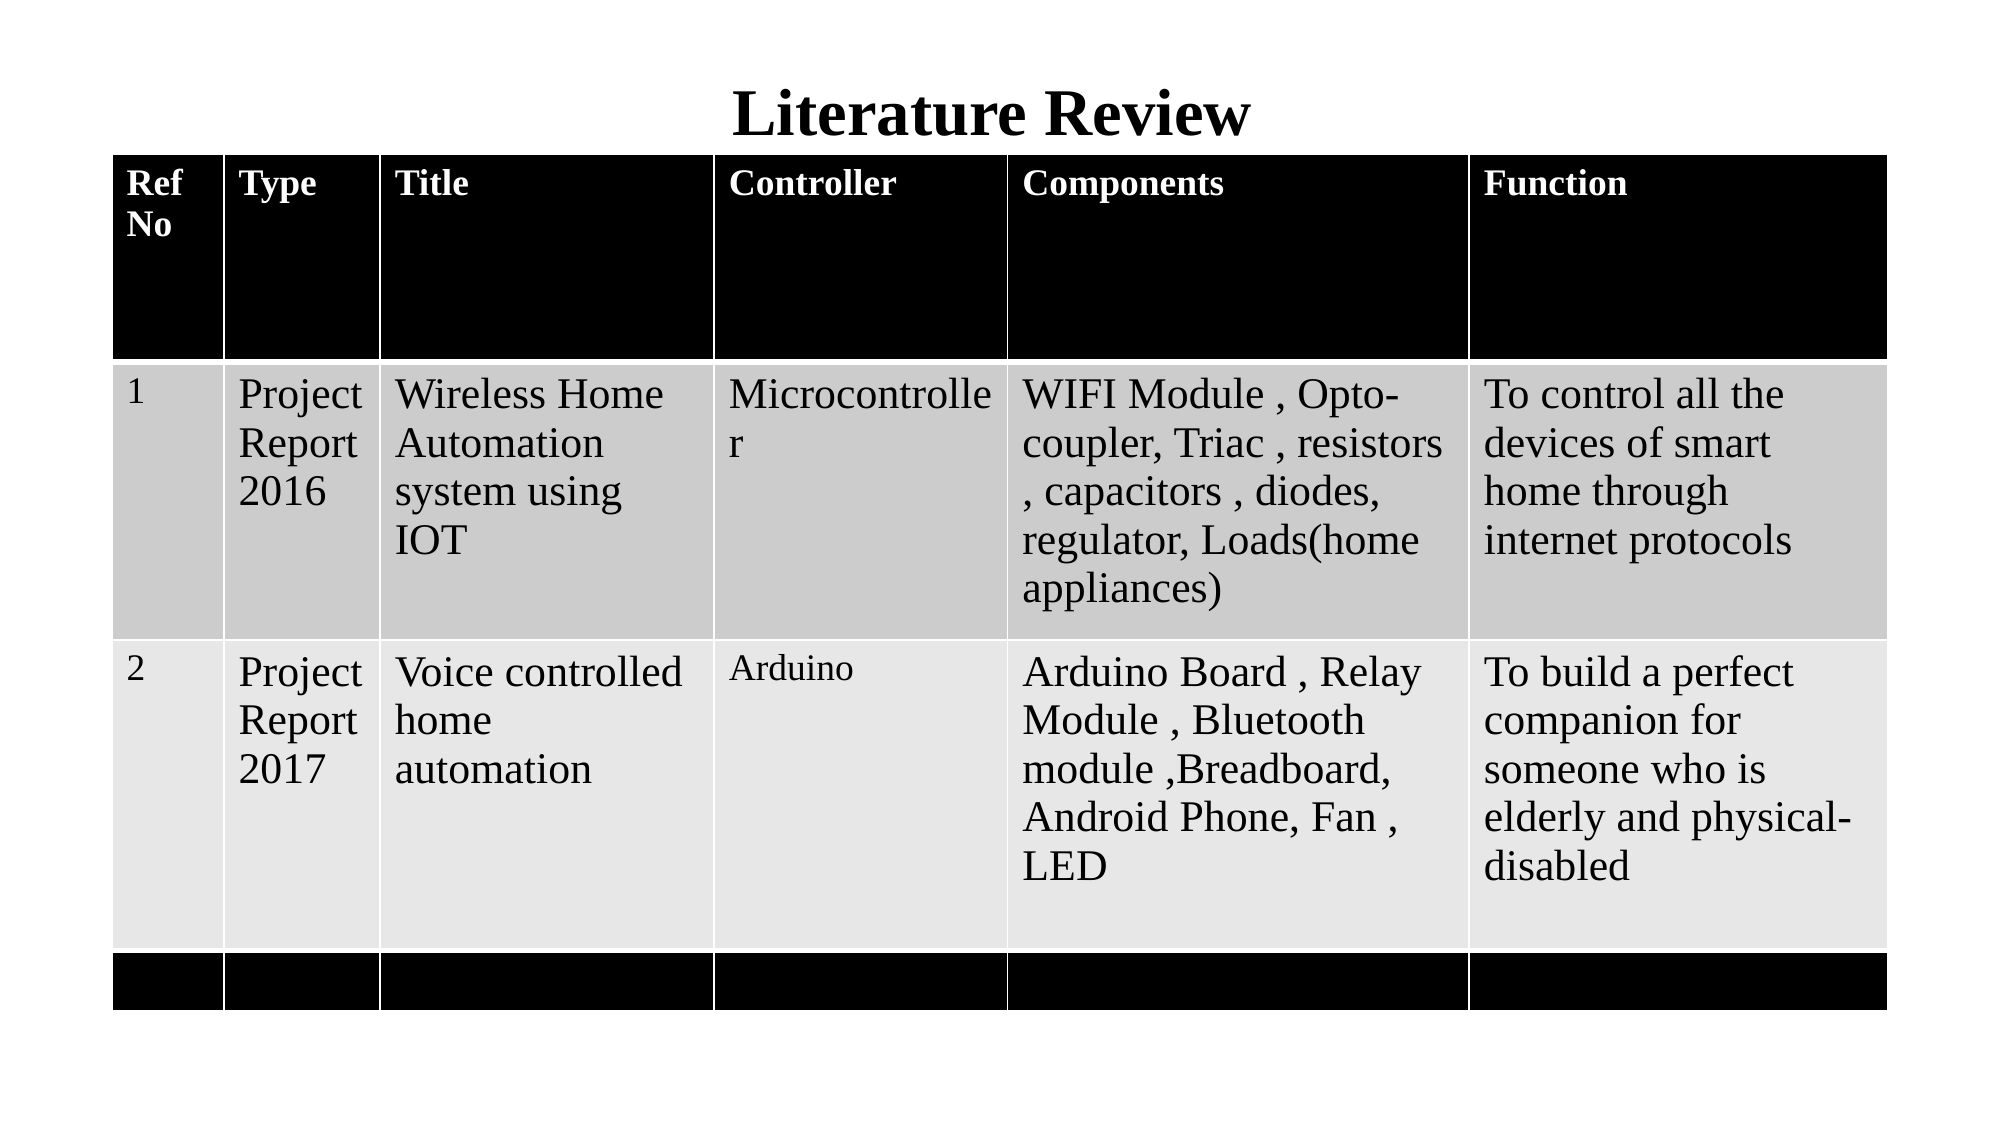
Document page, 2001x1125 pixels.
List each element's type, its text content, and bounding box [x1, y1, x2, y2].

table_cell Wireless Home Automation system using IOT [381, 365, 713, 639]
table_cell [1008, 953, 1468, 1010]
table_header Type [225, 155, 379, 359]
table_cell Arduino Board , Relay Module , Bluetooth module ,Breadboard, Android Phone, Fan , LED [1008, 641, 1468, 948]
table_cell Project Report 2017 [225, 641, 379, 948]
table_cell Project Report 2016 [225, 365, 379, 639]
table_cell To control all the devices of smart home through internet protocols [1470, 365, 1887, 639]
table_cell [113, 953, 223, 1010]
table_cell [381, 953, 713, 1010]
table_cell Voice controlled home automation [381, 641, 713, 948]
table_cell WIFI Module , Opto-coupler, Triac , resistors , capacitors , diodes, regulator, Loads(home appliances) [1008, 365, 1468, 639]
table_cell [225, 953, 379, 1010]
table_cell 2 [113, 641, 223, 948]
table_cell Arduino [715, 641, 1007, 948]
table_header Title [381, 155, 713, 359]
table_cell To build a perfect companion for someone who is elderly and physical-disabled [1470, 641, 1887, 948]
table_cell [1470, 953, 1887, 1010]
text_box Literature Review [174, 61, 1828, 154]
table_header Function [1470, 155, 1887, 359]
table_cell 1 [113, 365, 223, 639]
table_header Ref No [113, 155, 223, 359]
table_header Controller [715, 155, 1007, 359]
table_cell [715, 953, 1007, 1010]
table_cell Microcontroller [715, 365, 1007, 639]
table_header Components [1008, 155, 1468, 359]
